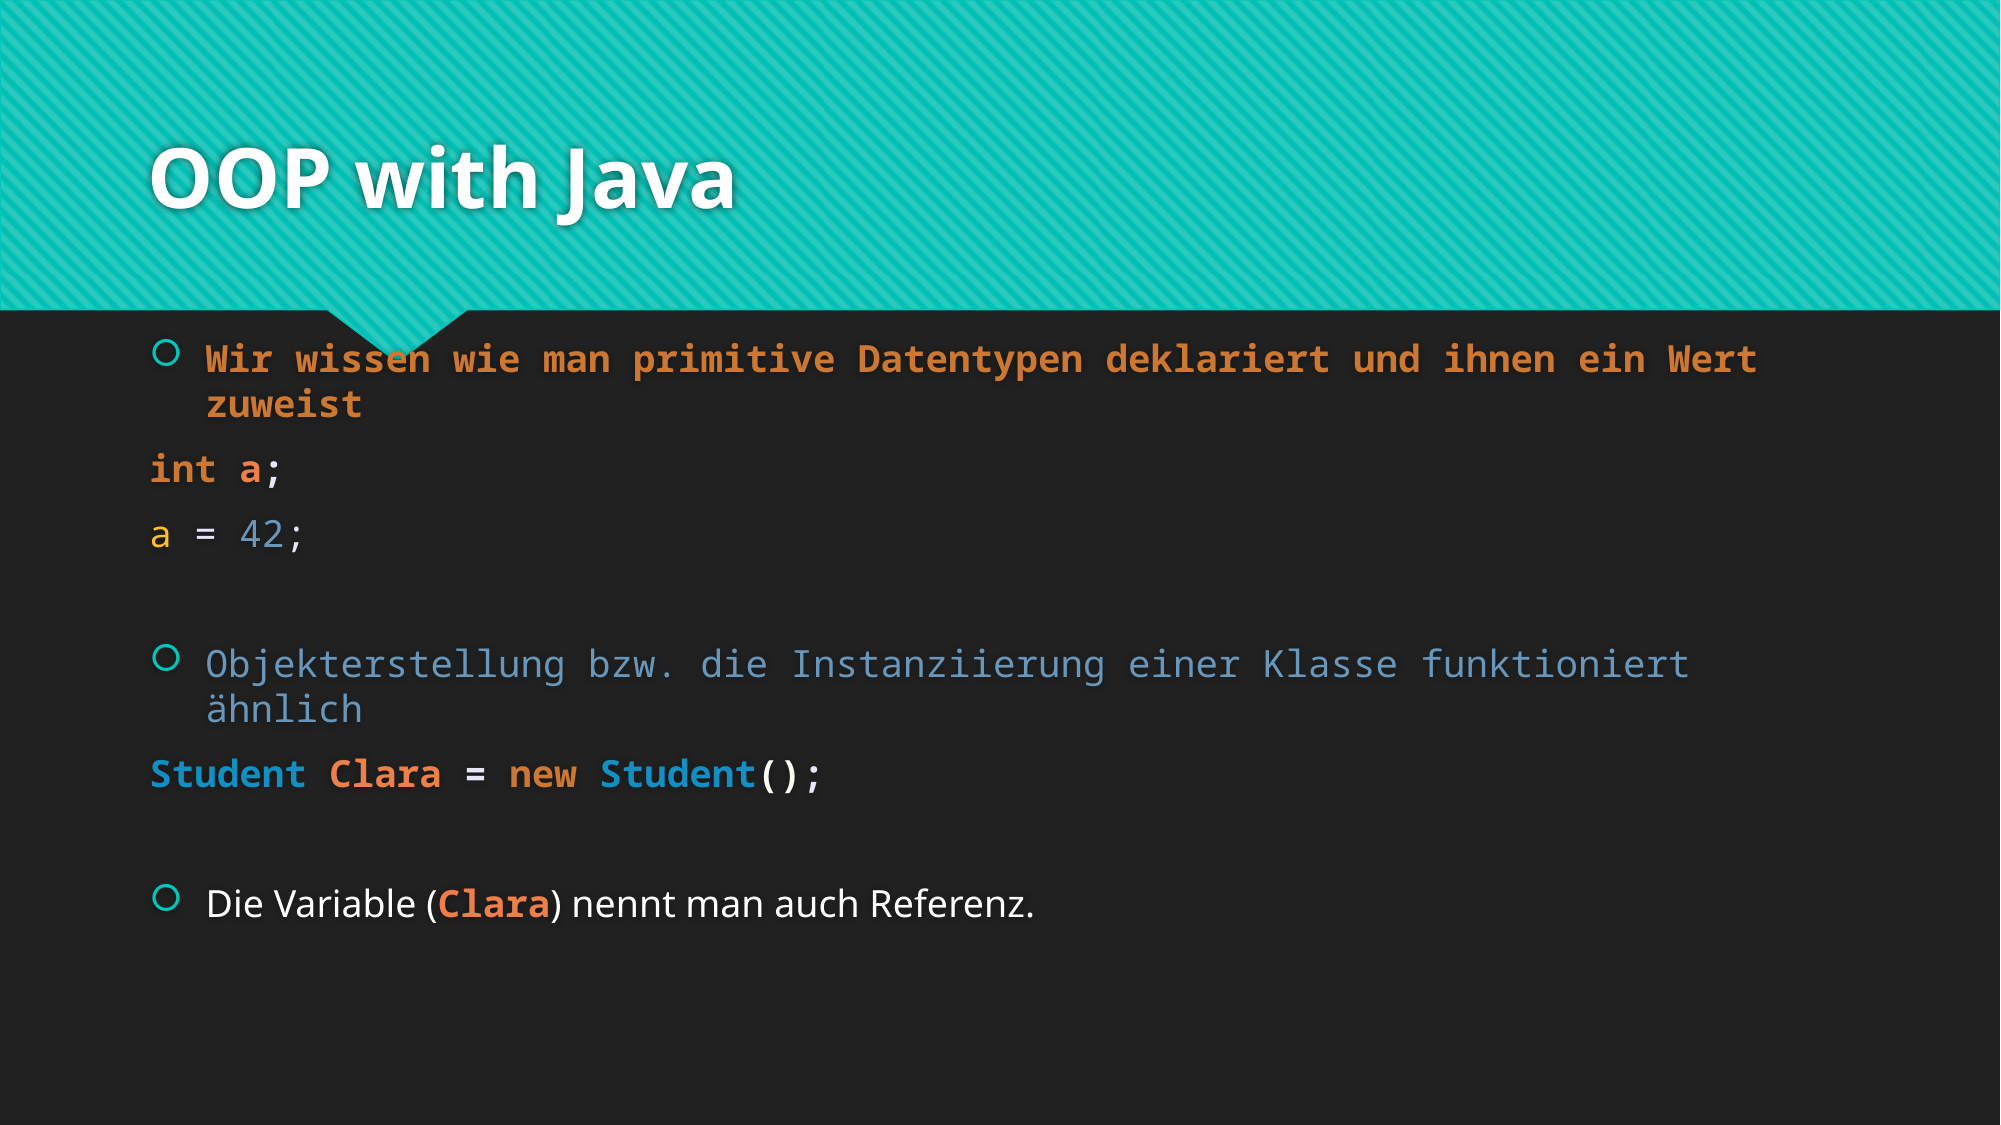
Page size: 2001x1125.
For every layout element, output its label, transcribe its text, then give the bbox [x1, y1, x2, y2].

list Wir wissen wie man primitive Datentypen deklariert und ihnen ein Wert zuweist int a; a = 42; Objekterstellung bzw. die Instanziierung einer Klasse funktioniert ähnlich Student Clara = new Student(); Die Variable (Clara) nennt man auch Referenz. [134, 364, 1866, 962]
title OOP with Java [132, 73, 1868, 233]
